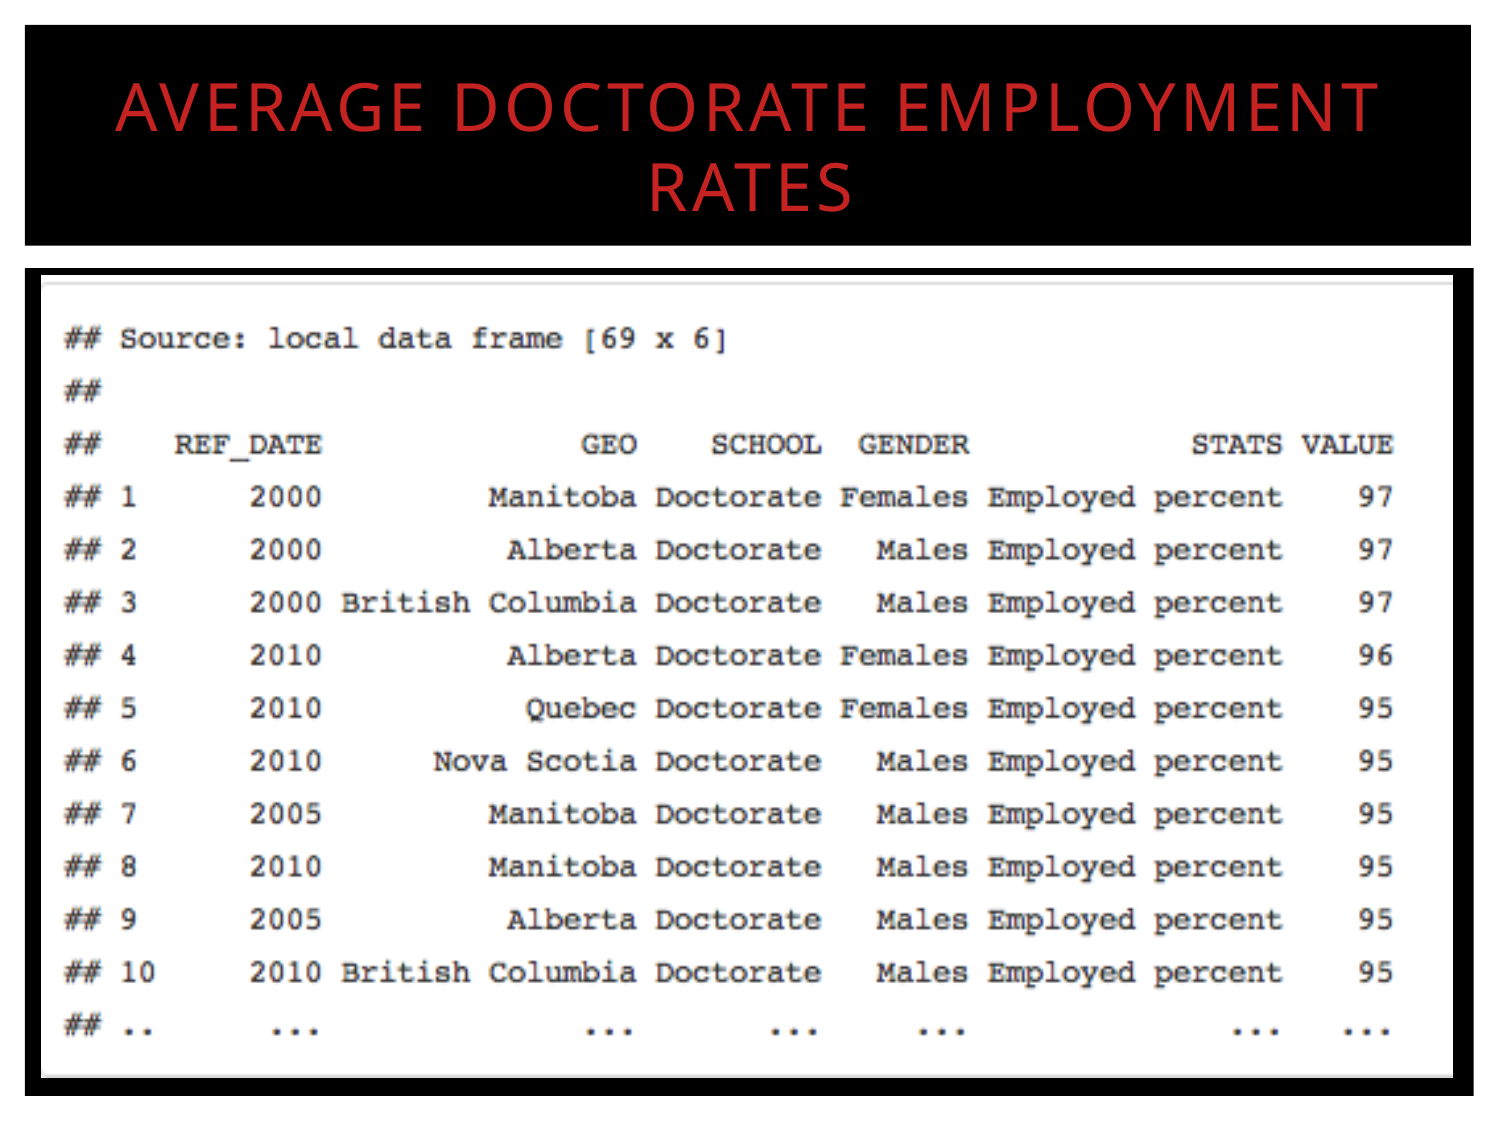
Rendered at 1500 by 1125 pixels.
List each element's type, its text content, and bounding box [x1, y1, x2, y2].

picture [40, 275, 1453, 1078]
title Average Doctorate Employment Rates [62, 58, 1438, 232]
